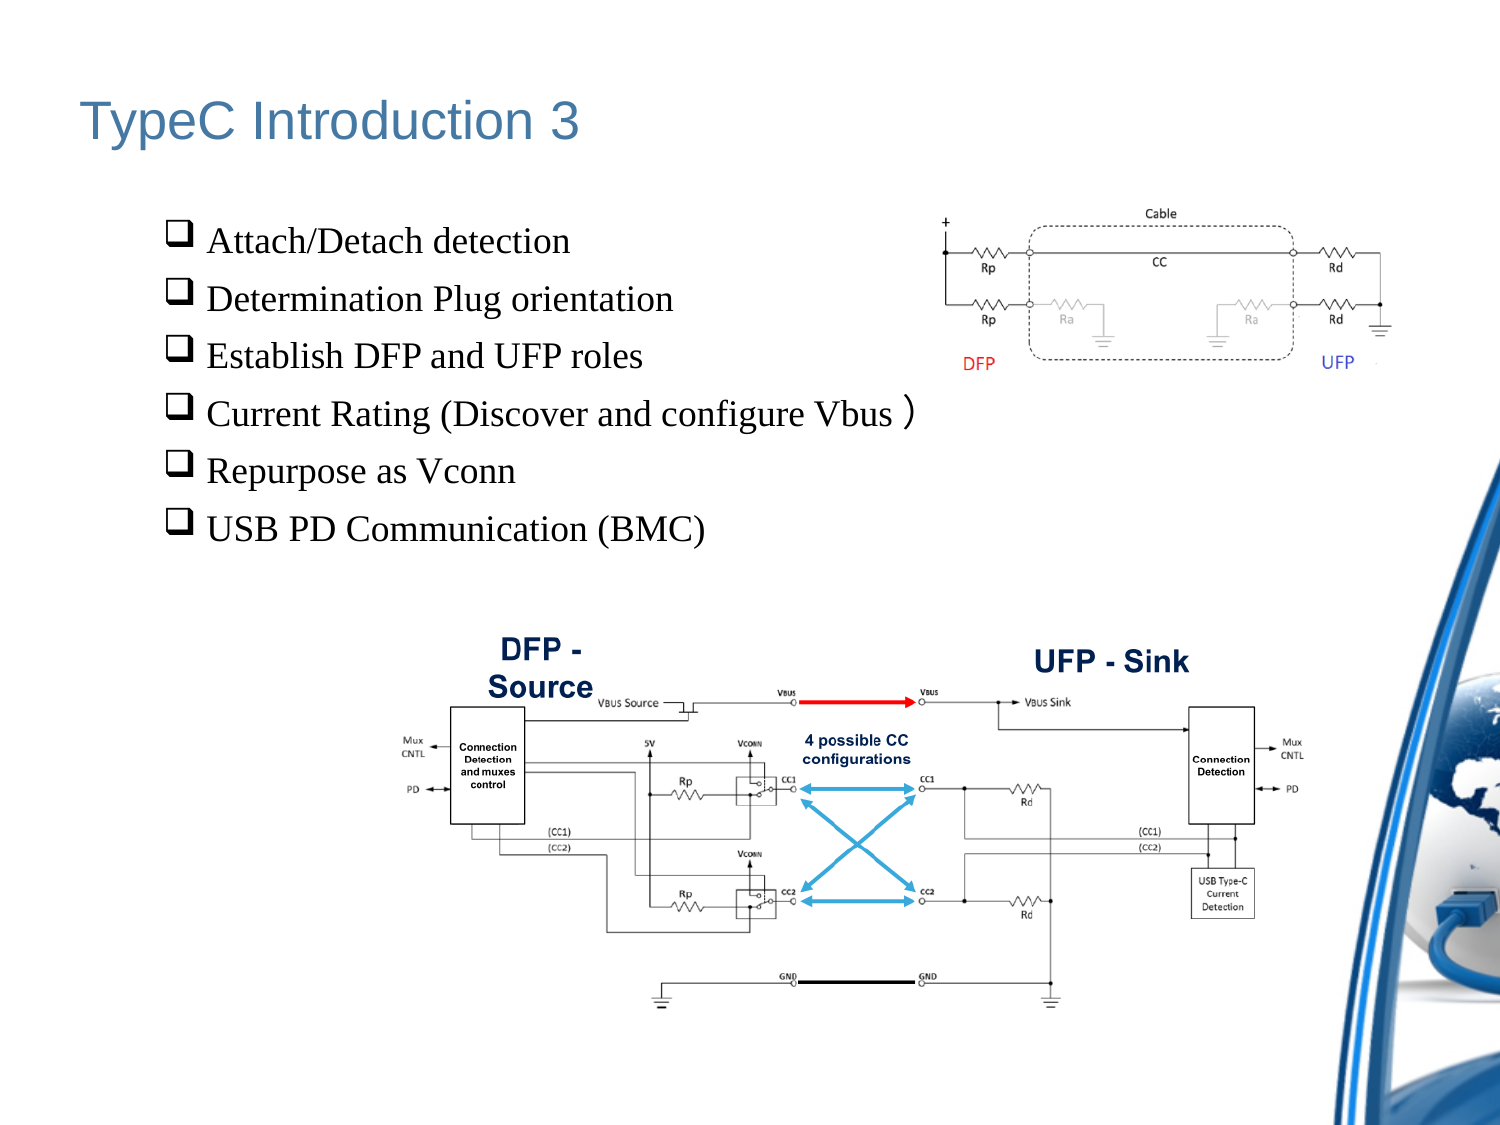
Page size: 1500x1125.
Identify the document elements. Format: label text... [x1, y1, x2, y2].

title TypeC Introduction 3 [64, 44, 662, 191]
text_box Attach/Detach detection Determination Plug orientation Establish DFP and UFP roles Current Rating (Discover and configure Vbus） Repurpose as Vconn USB PD Communication (BMC) [148, 208, 1014, 557]
picture [0, 0, 1500, 1125]
